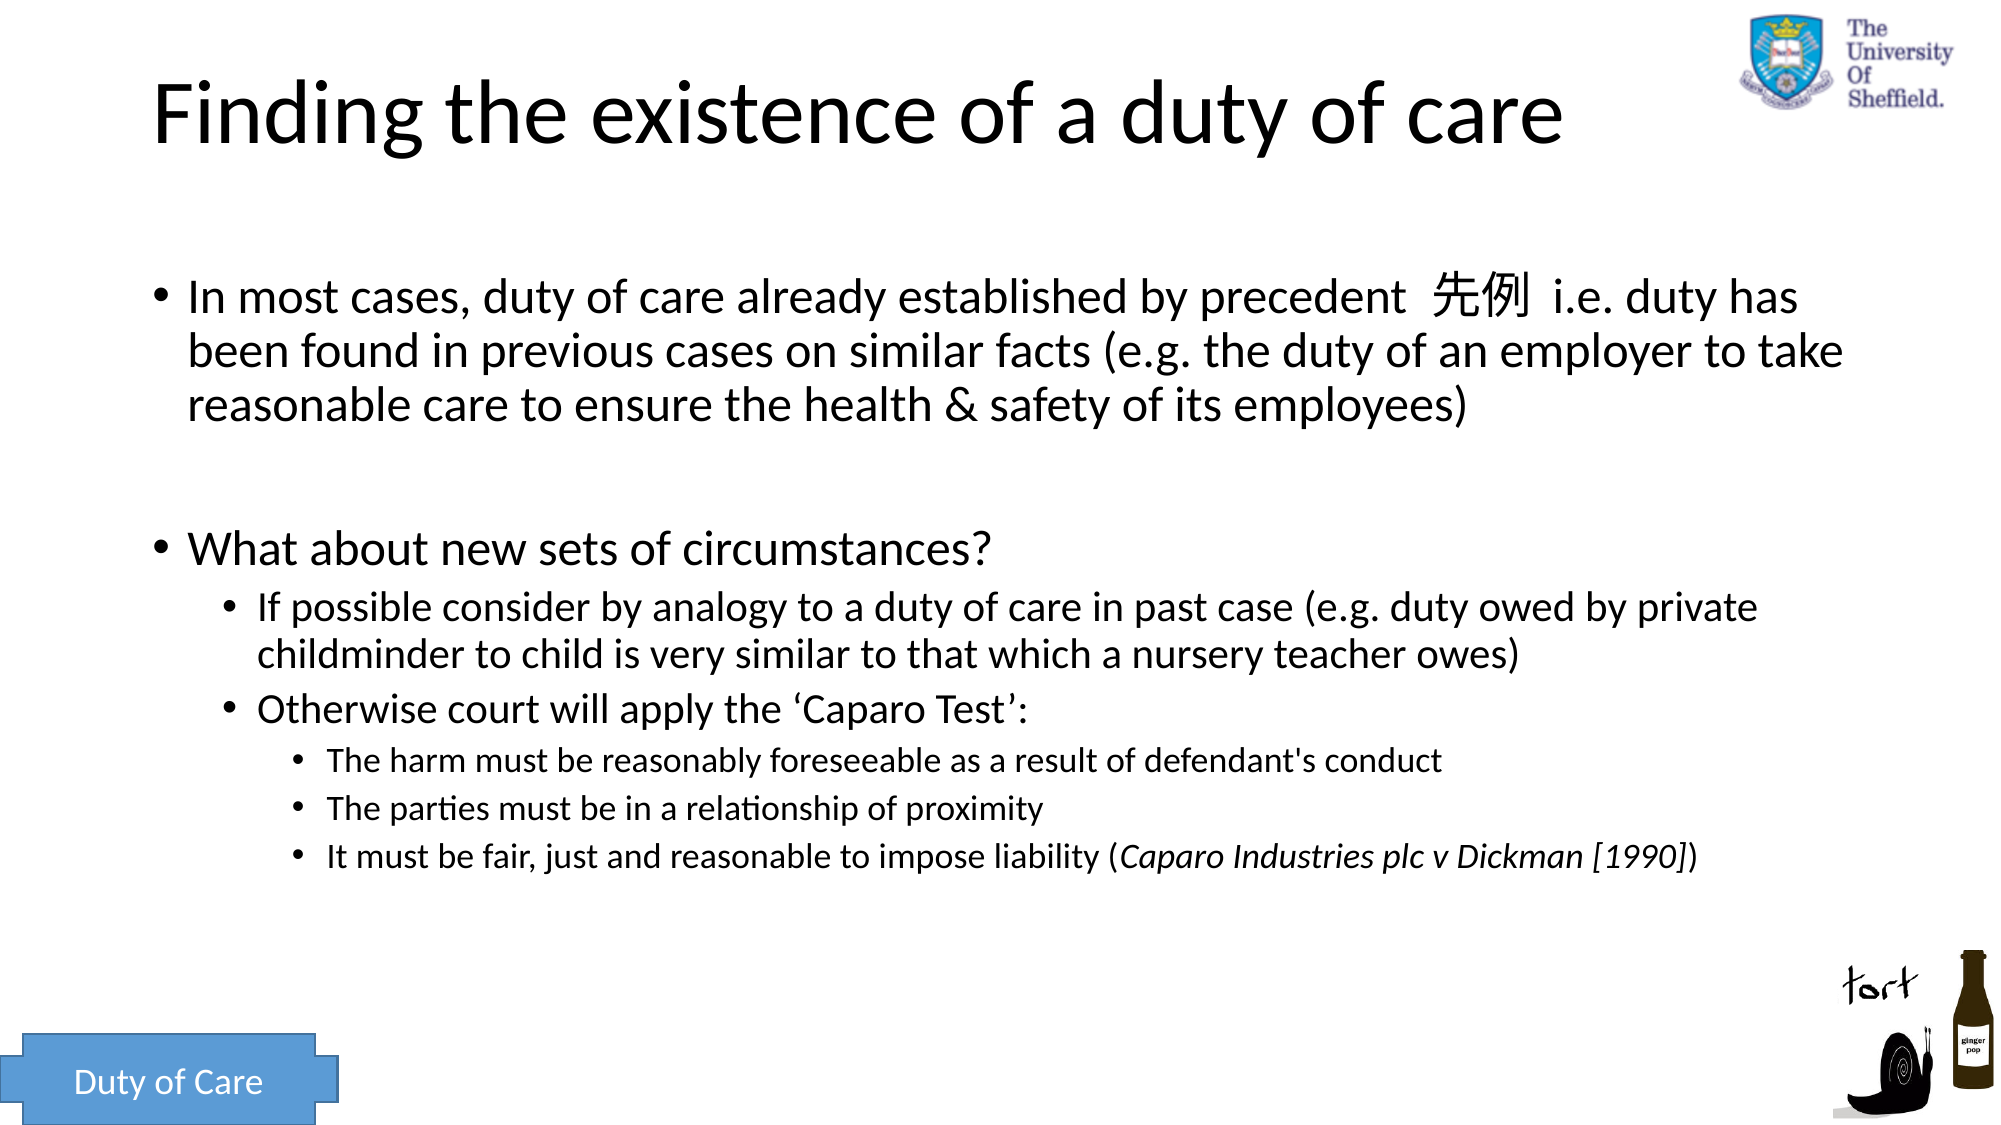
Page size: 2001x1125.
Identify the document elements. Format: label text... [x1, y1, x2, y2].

picture [1705, 0, 2000, 125]
picture [1833, 950, 2000, 1125]
title Finding the existence of a duty of care [137, 59, 1863, 184]
text_box Duty of Care [0, 1033, 339, 1125]
list In most cases, duty of care already established by precedent 先例 i.e. duty has been found in previous cases on similar facts (e.g. the duty of an employer to take reasonable care to ensure the health & safety of its employees) What about new sets of circumstances? If possible consider by analogy to a duty of care in past case (e.g. duty owed by private childminder to child is very similar to that which a nursery teacher owes) Otherwise court will apply the ‘Caparo Test’: The harm must be reasonably foreseeable as a result of defendant's conduct The parties must be in a relationship of proximity It must be fair, just and reasonable to impose liability (Caparo Industries plc v Dickman [1990]) [137, 184, 1863, 899]
